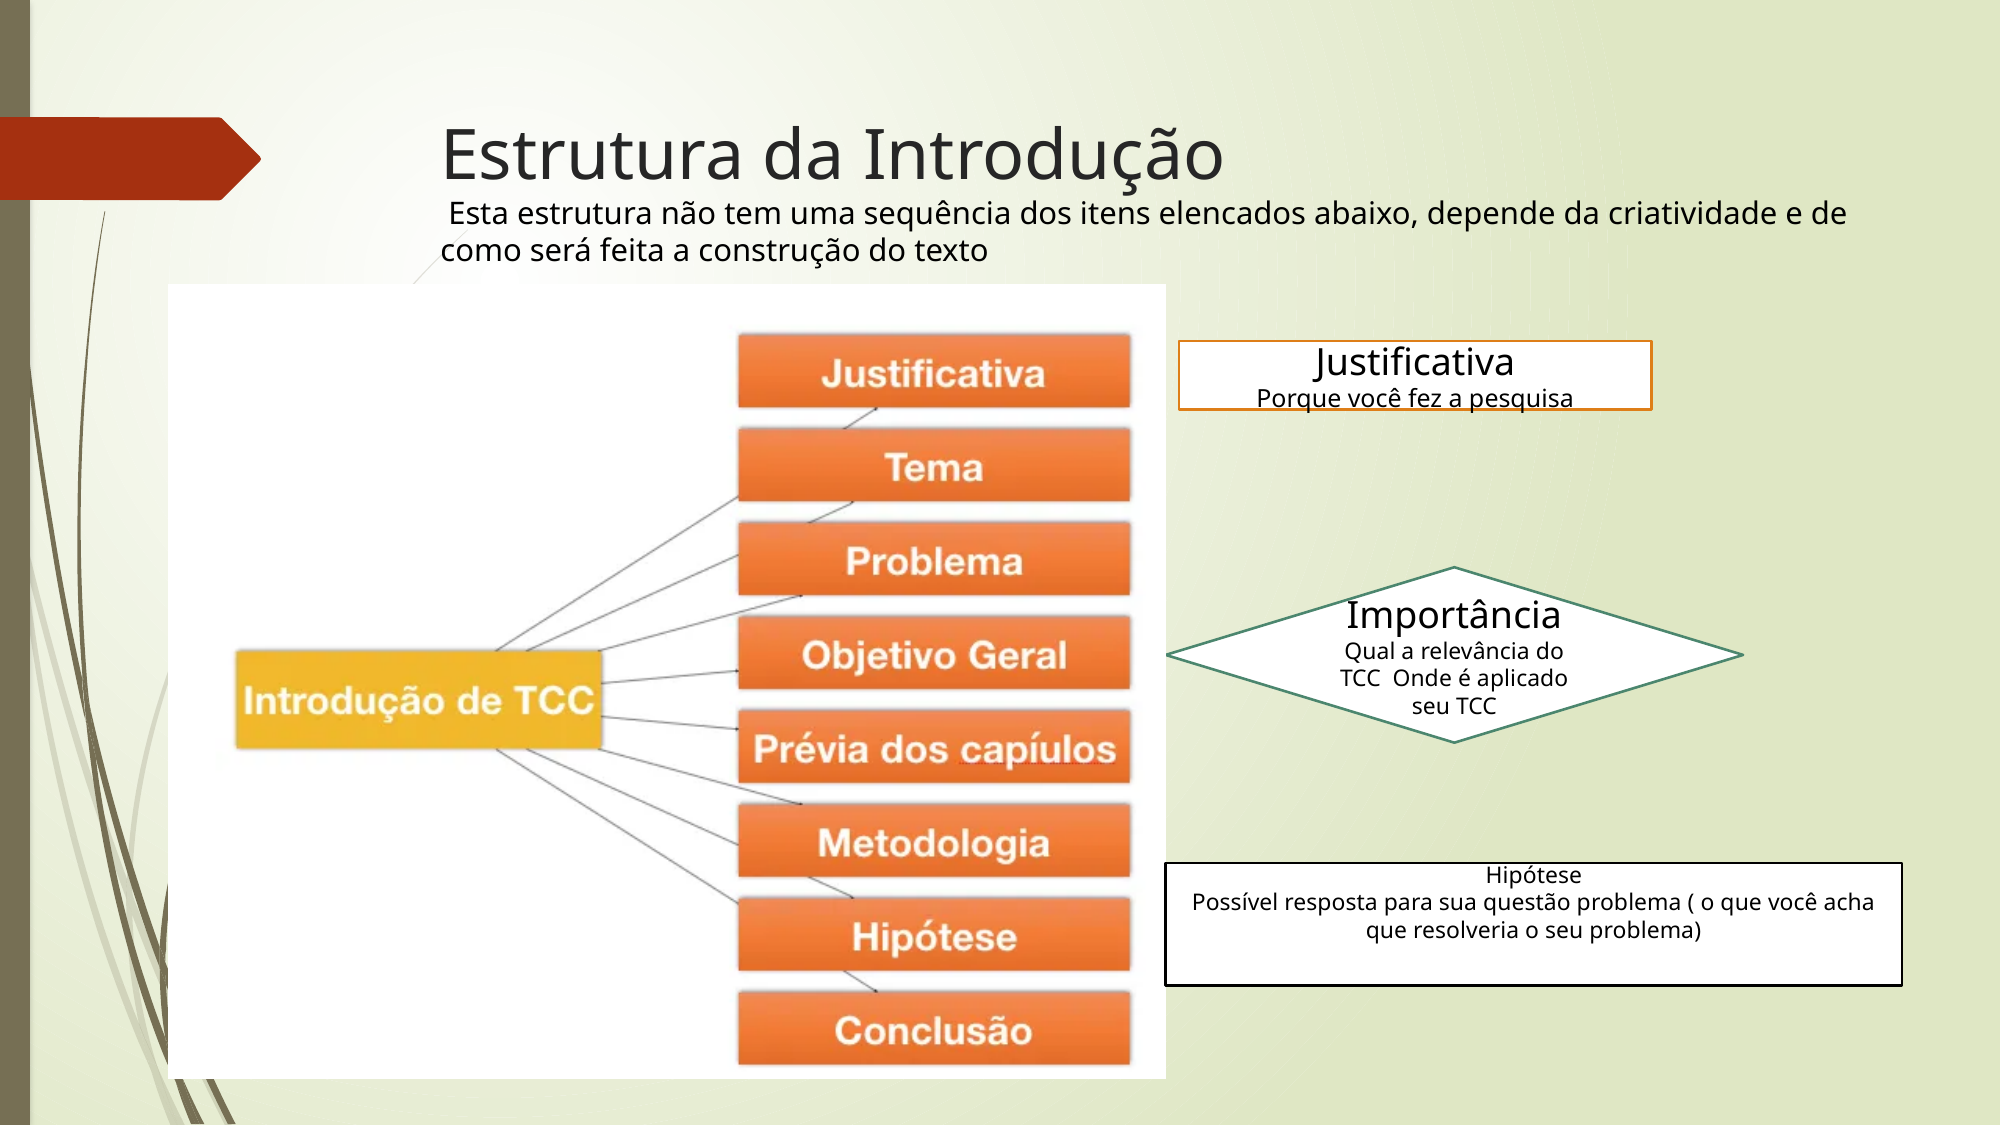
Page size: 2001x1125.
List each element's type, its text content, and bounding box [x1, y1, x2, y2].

text_box Importância Qual a relevância do TCC Onde é aplicado seu TCC [1170, 565, 1745, 744]
text_box Justificativa Porque você fez a pesquisa [1178, 340, 1653, 411]
picture [168, 284, 1166, 1079]
text_box Hipótese Possível resposta para sua questão problema ( o que você acha que resolveria o seu problema) [1170, 862, 1903, 987]
title Estrutura da Introdução Esta estrutura não tem uma sequência dos itens elencados abaixo, depende da criatividade e de como será feita a construção do texto [425, 102, 1888, 313]
